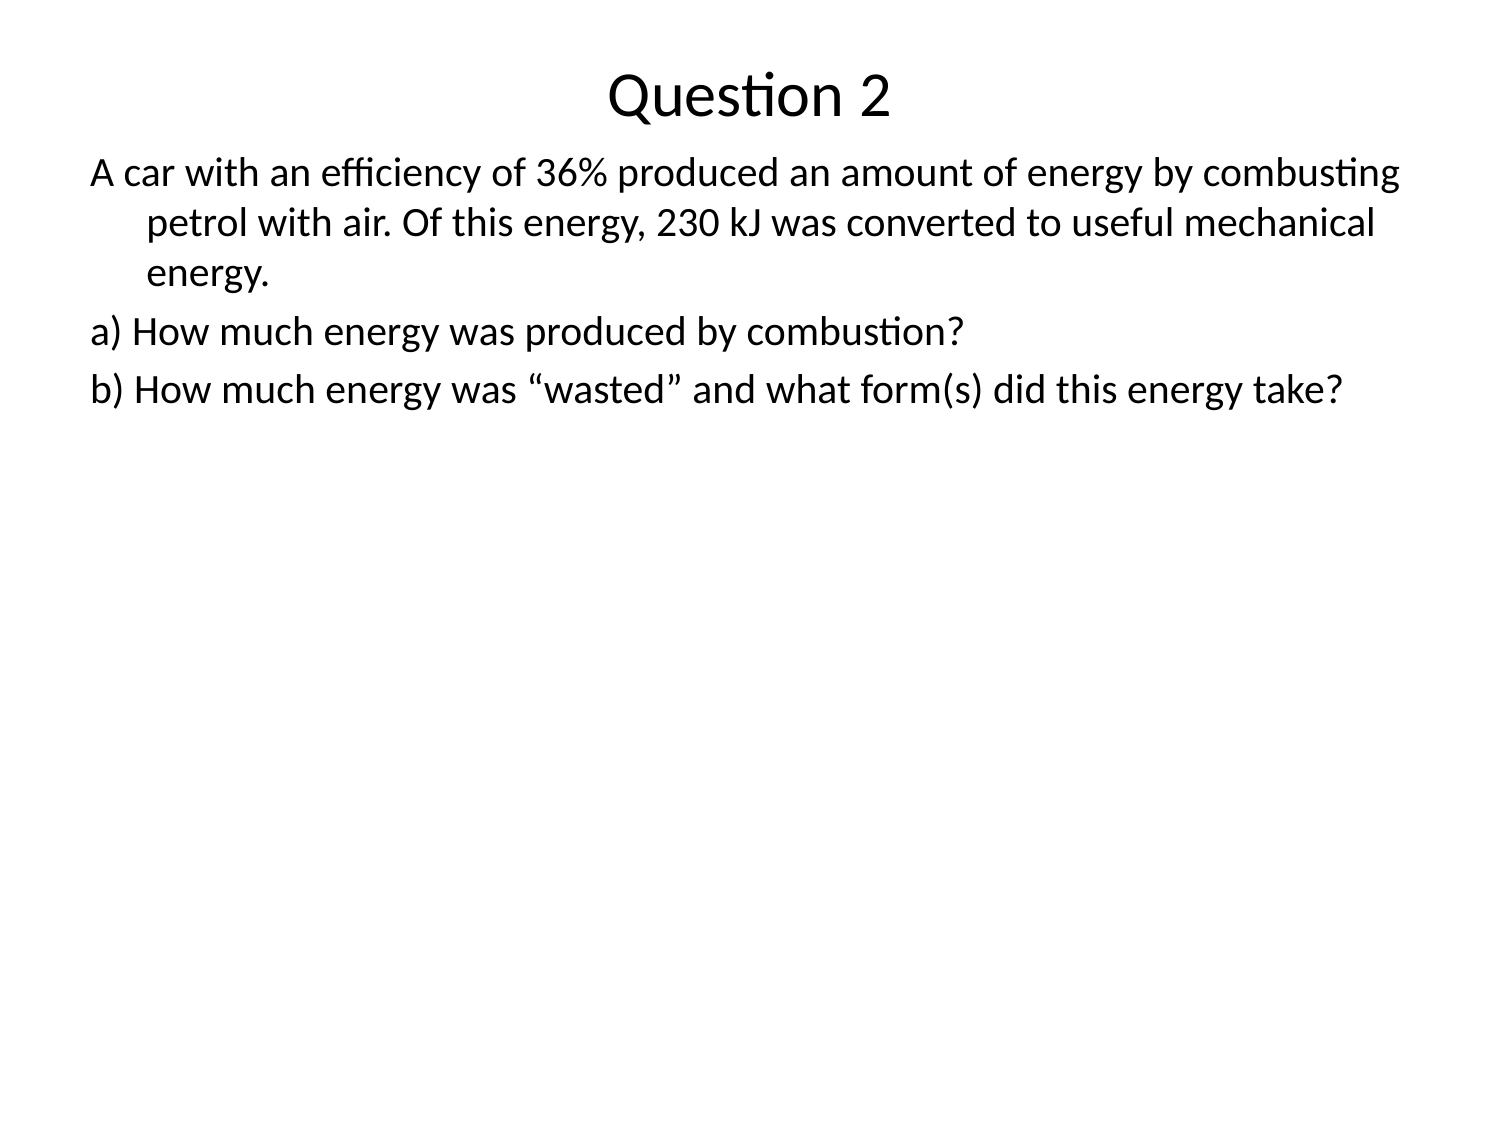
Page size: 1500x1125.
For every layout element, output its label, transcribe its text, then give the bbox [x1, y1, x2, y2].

title Question 2 [75, 45, 1425, 137]
list A car with an efficiency of 36% produced an amount of energy by combusting petrol with air. Of this energy, 230 kJ was converted to useful mechanical energy. a) How much energy was produced by combustion? b) How much energy was “wasted” and what form(s) did this energy take? [75, 137, 1425, 1005]
